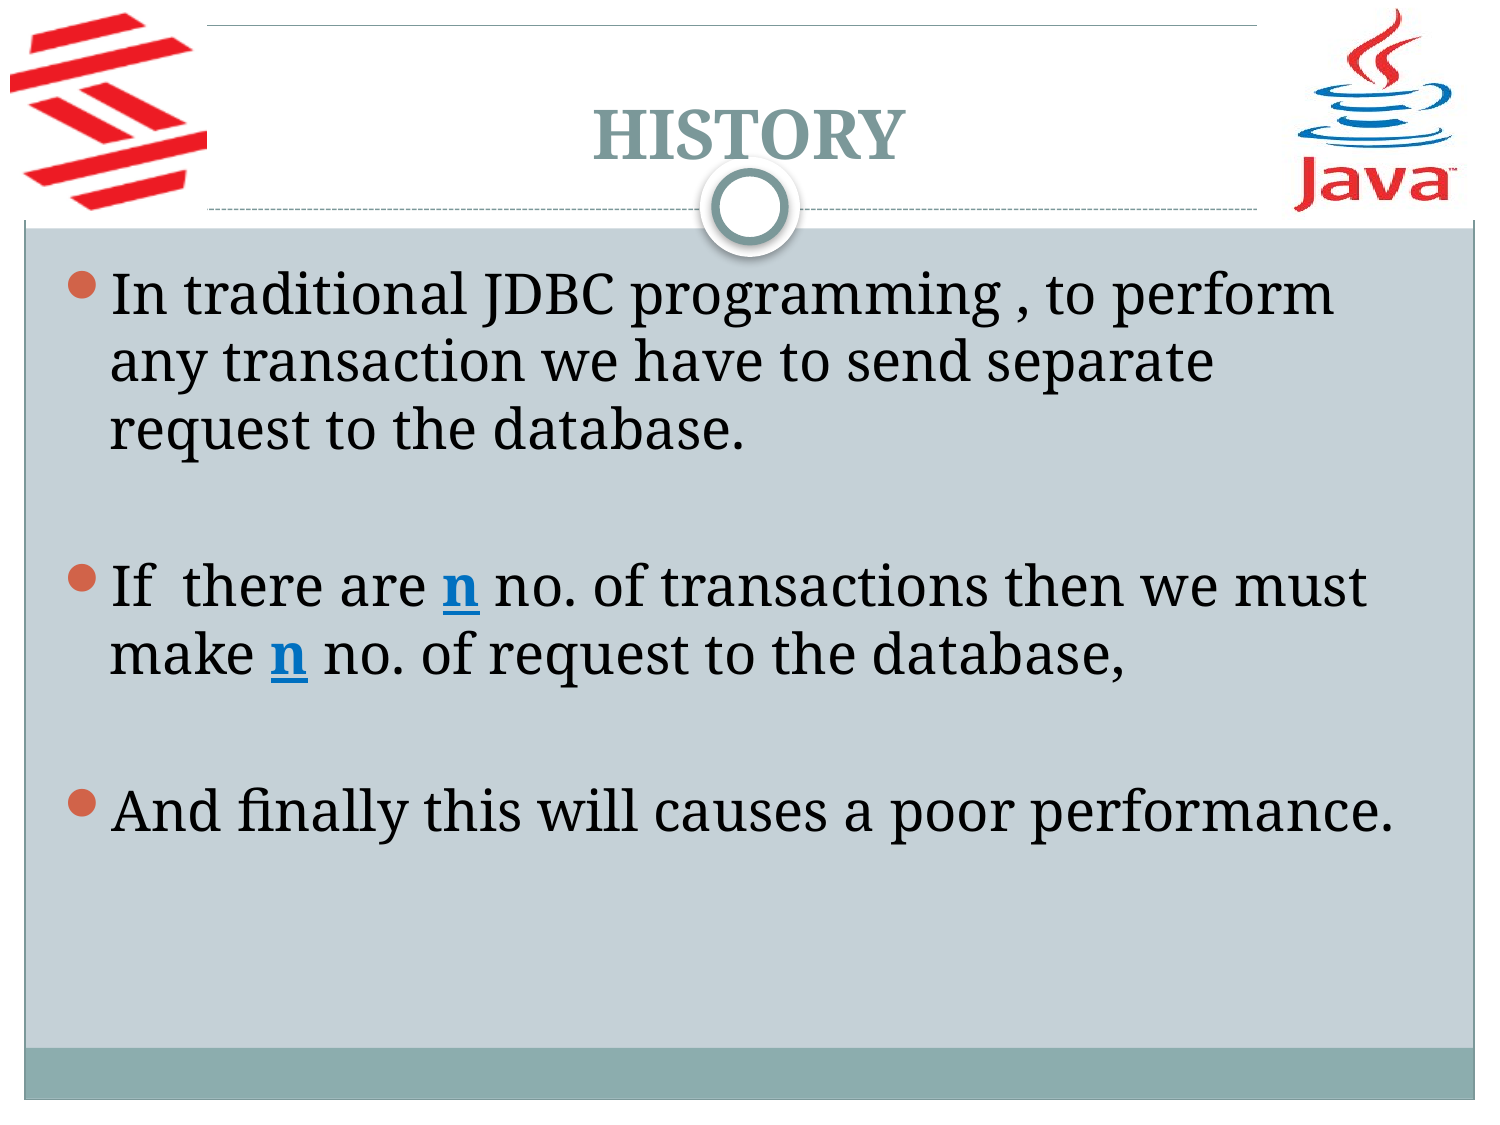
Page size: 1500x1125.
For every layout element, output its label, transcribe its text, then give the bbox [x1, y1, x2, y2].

list In traditional JDBC programming , to perform any transaction we have to send separate request to the database. If there are n no. of transactions then we must make n no. of request to the database, And finally this will causes a poor performance. [49, 250, 1445, 1001]
picture [10, 11, 207, 221]
picture [1257, 0, 1483, 221]
title HISTORY [213, 19, 1250, 182]
